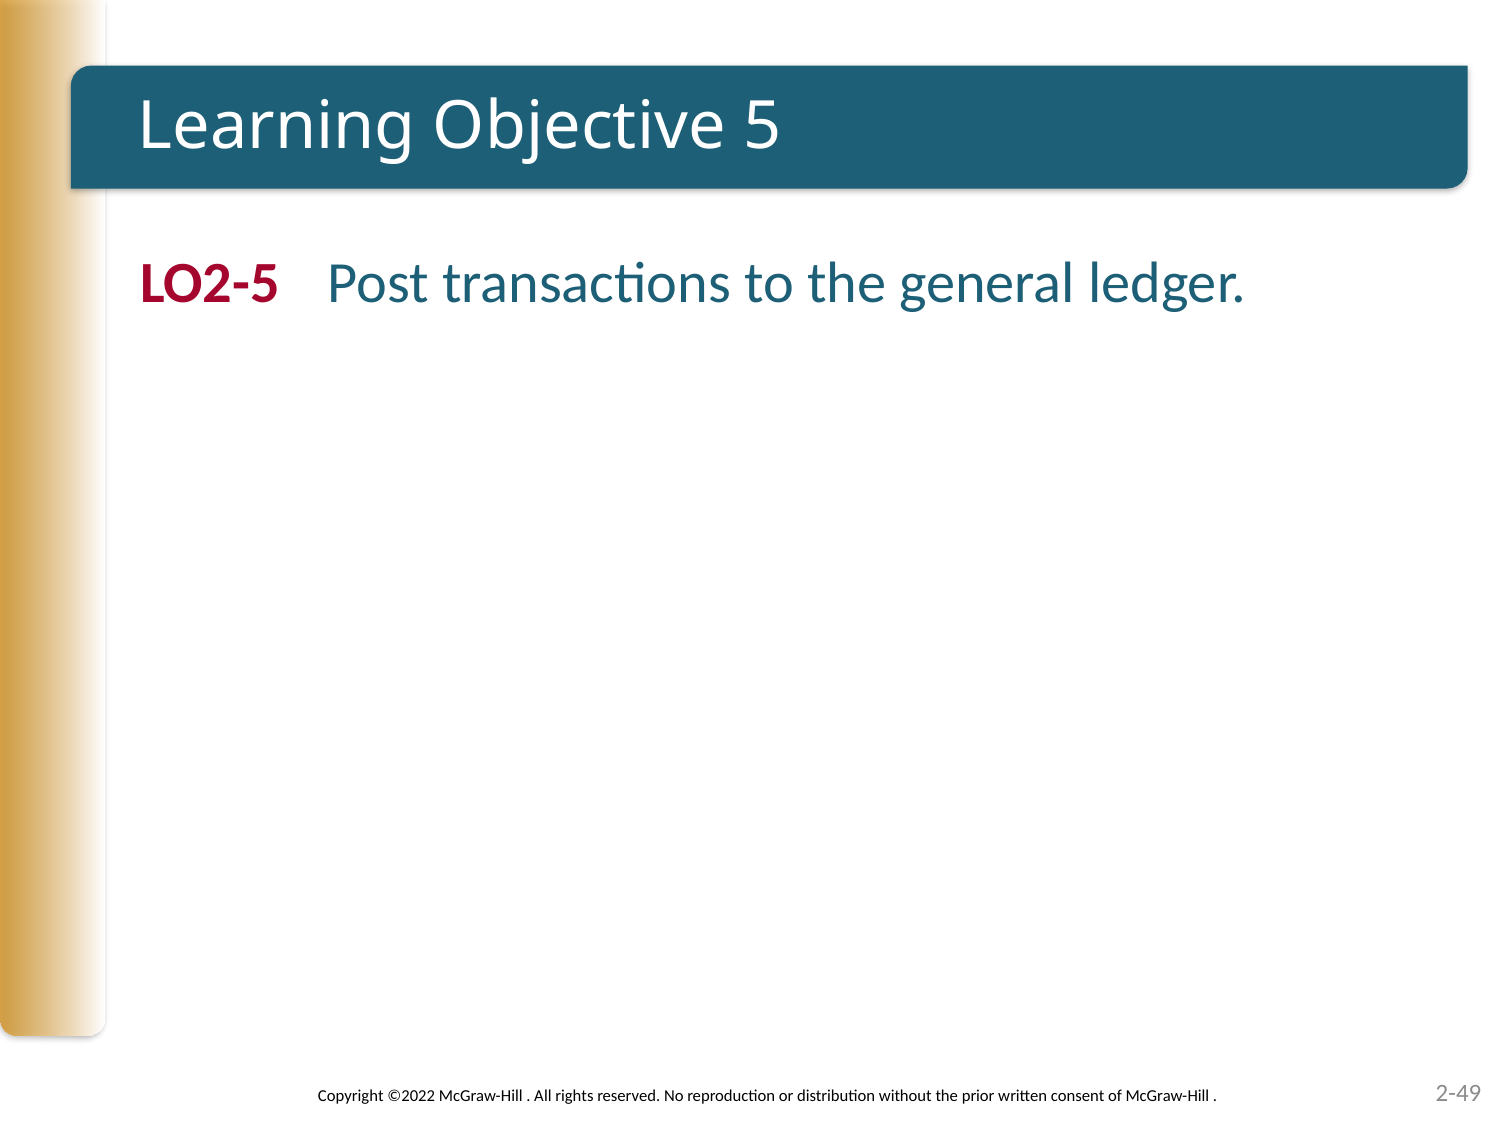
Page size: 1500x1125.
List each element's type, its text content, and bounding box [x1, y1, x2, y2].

footer Copyright ©2022 McGraw-Hill . All rights reserved. No reproduction or distribution without the prior written consent of McGraw-Hill . [233, 1064, 1307, 1125]
slide_number 2-49 [1146, 1061, 1497, 1122]
list LO2-5 Post transactions to the general ledger. [116, 236, 1424, 724]
title Learning Objective 5 [123, 74, 1473, 207]
